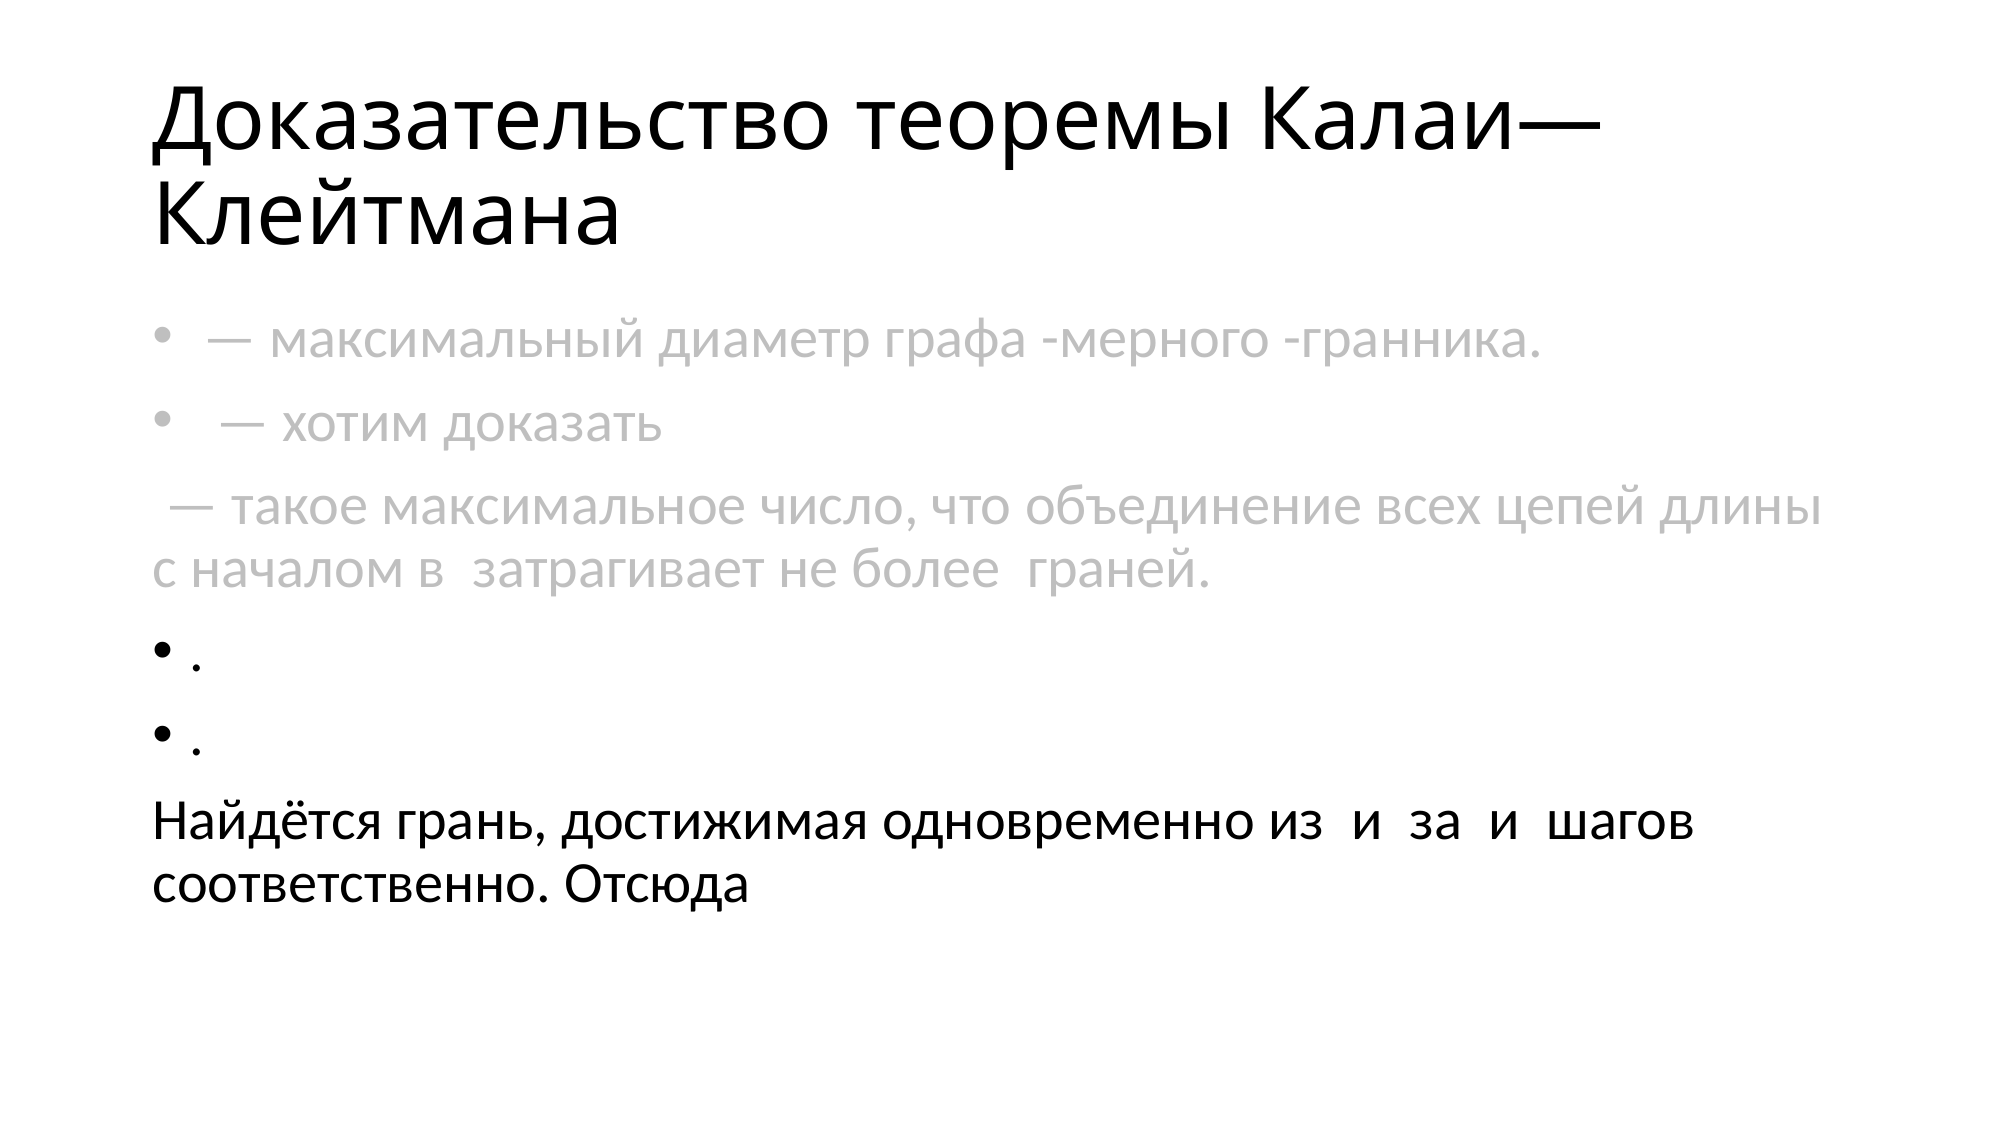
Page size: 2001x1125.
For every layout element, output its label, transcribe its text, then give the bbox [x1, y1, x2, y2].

title Доказательство теоремы Калаи—Клейтмана [137, 59, 1863, 278]
